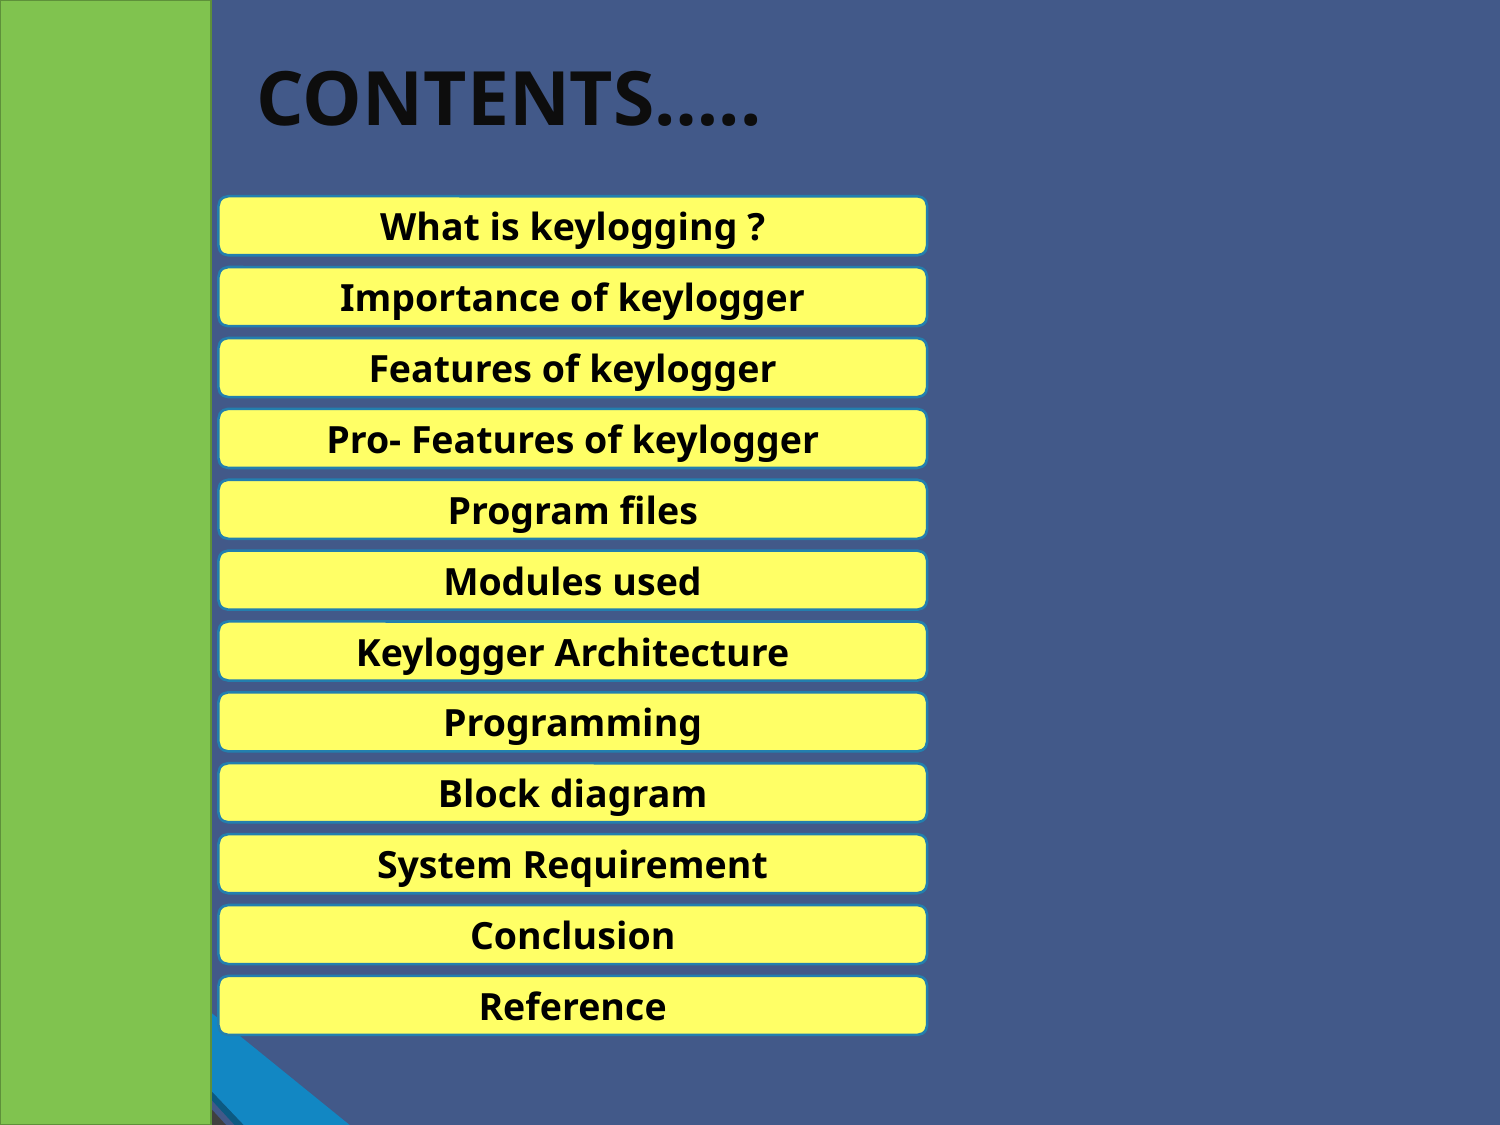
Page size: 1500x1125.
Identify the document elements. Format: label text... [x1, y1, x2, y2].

text_box Features of keylogger [217, 336, 929, 399]
text_box [0, 0, 212, 1125]
text_box Program files [217, 478, 929, 541]
text_box [242, 219, 1424, 505]
text_box Reference [217, 974, 929, 1037]
text_box Conclusion [217, 903, 929, 966]
text_box Pro- Features of keylogger [217, 407, 929, 470]
text_box What is keylogging ? [217, 194, 929, 257]
text_box Modules used [217, 549, 929, 611]
text_box Programming [217, 691, 929, 753]
text_box CONTENTS….. [242, 42, 809, 148]
text_box Keylogger Architecture [217, 620, 929, 682]
text_box Importance of keylogger [217, 265, 929, 328]
text_box System Requirement [217, 832, 929, 895]
text_box Block diagram [217, 761, 929, 824]
